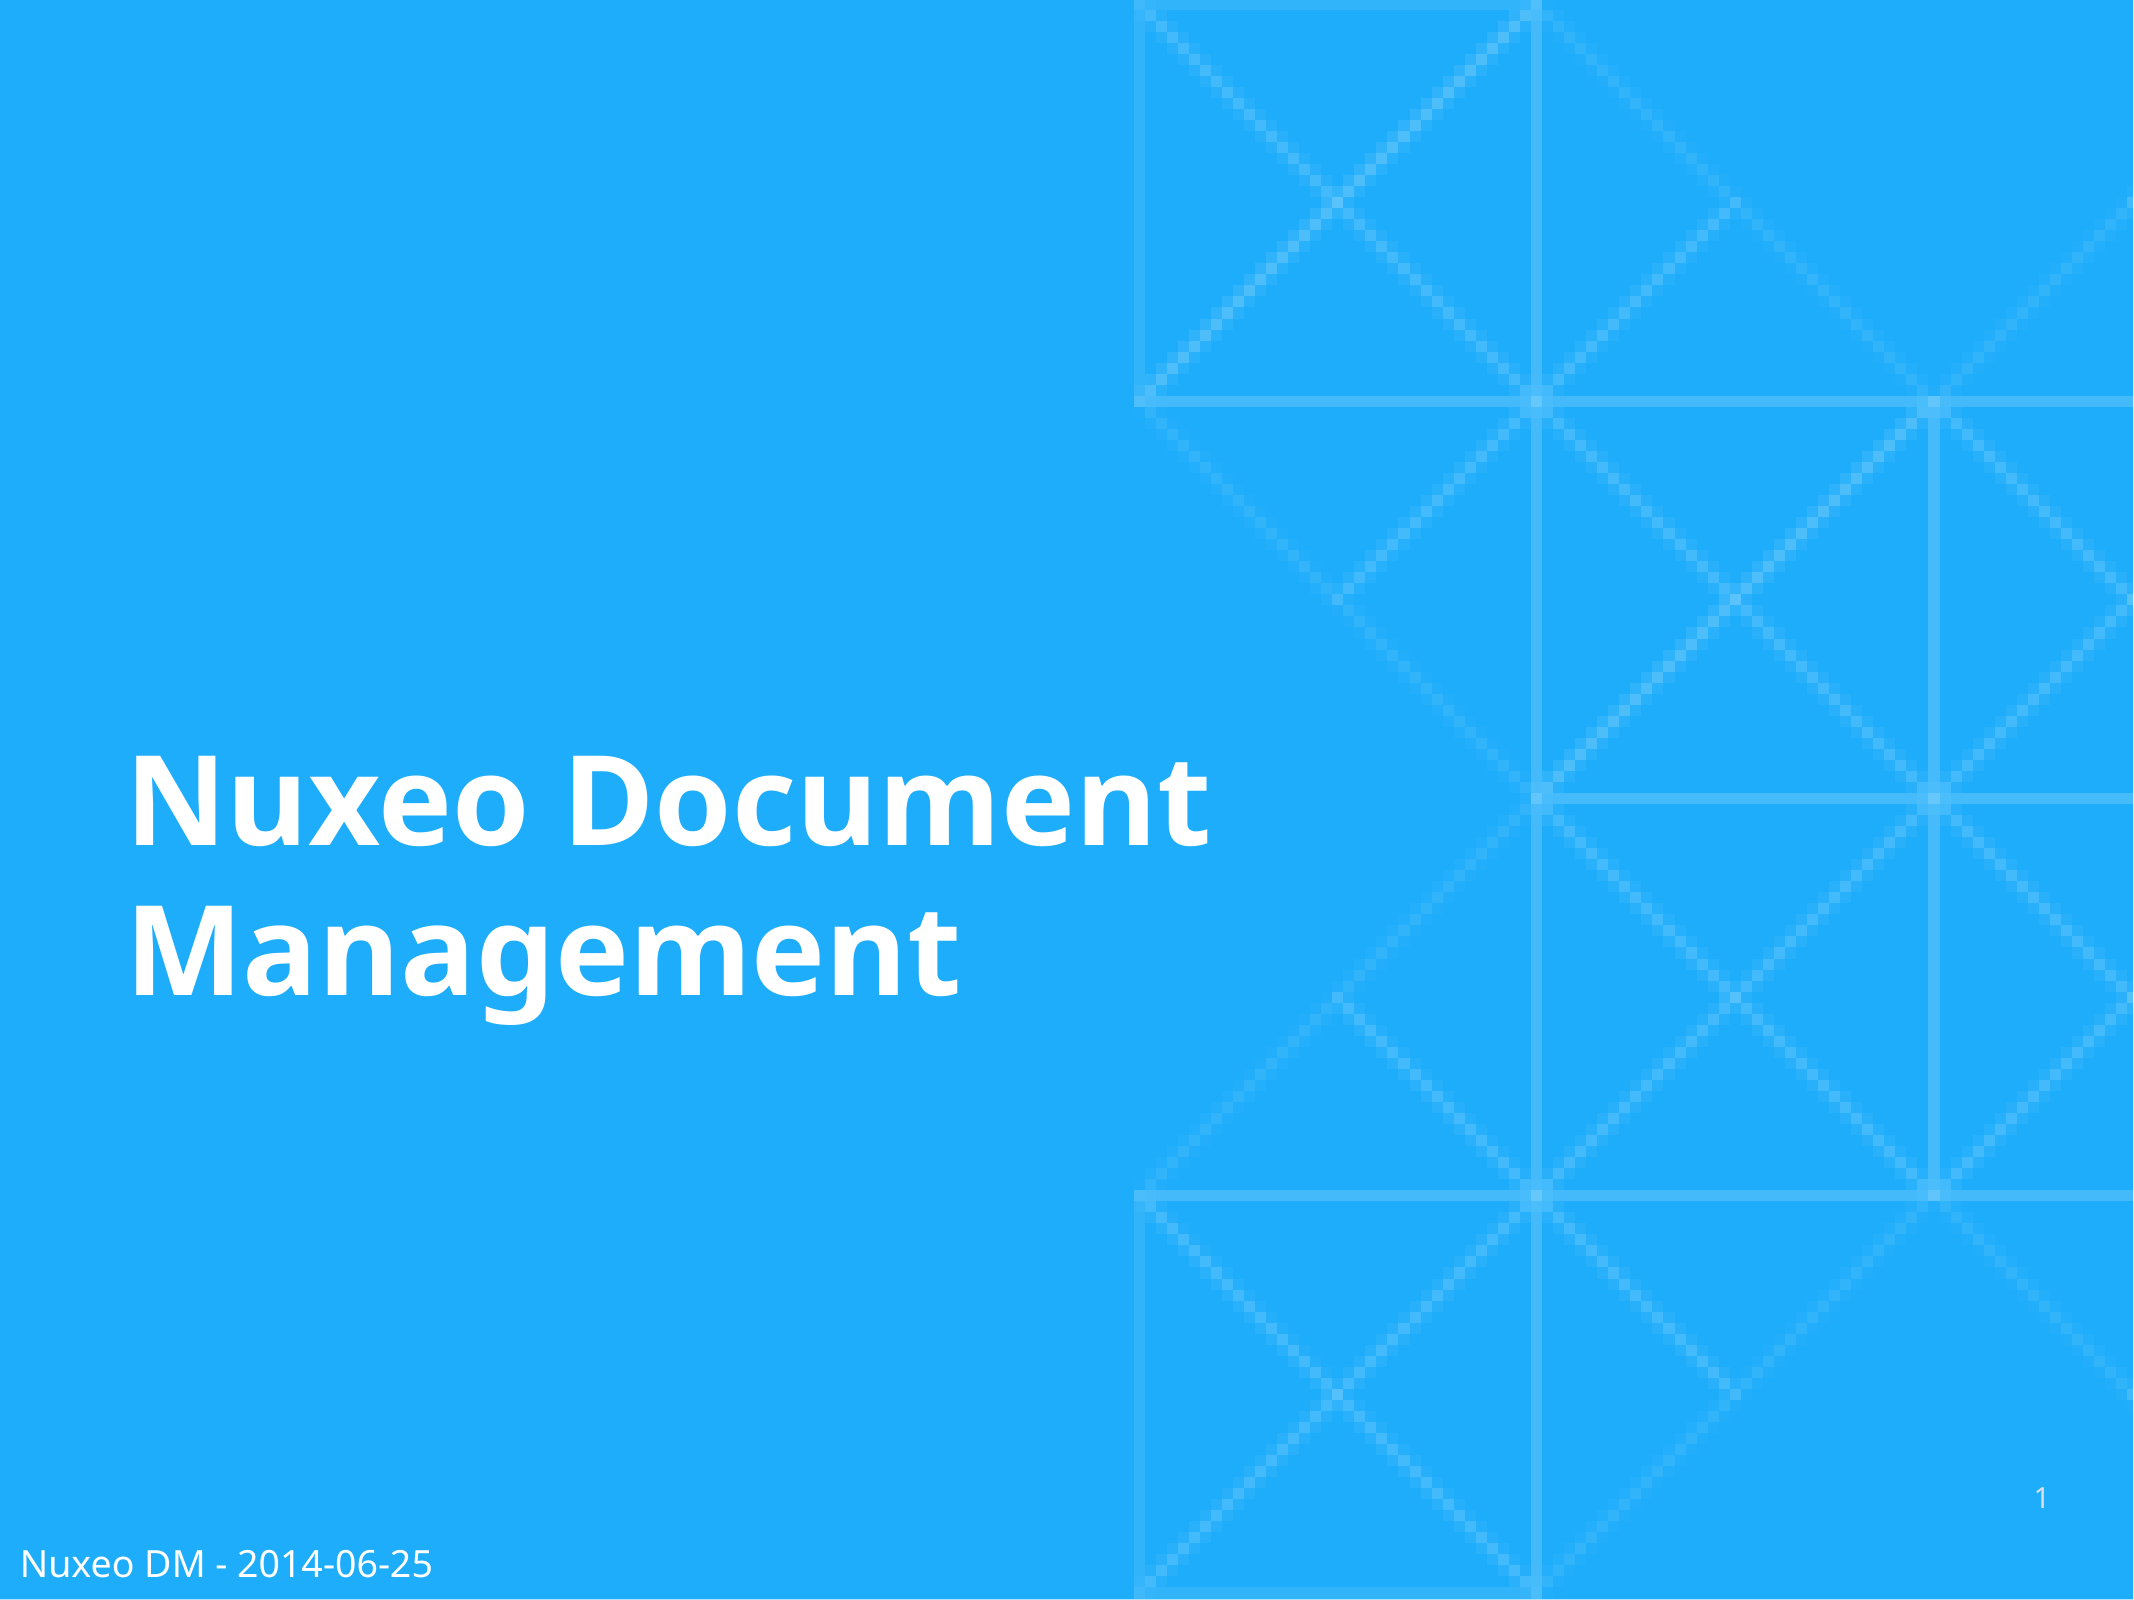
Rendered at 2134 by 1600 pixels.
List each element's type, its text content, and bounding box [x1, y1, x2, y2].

picture [1134, 0, 2134, 1599]
slide_number 1 [2015, 1478, 2052, 1529]
title Nuxeo Document Management [124, 765, 2009, 975]
